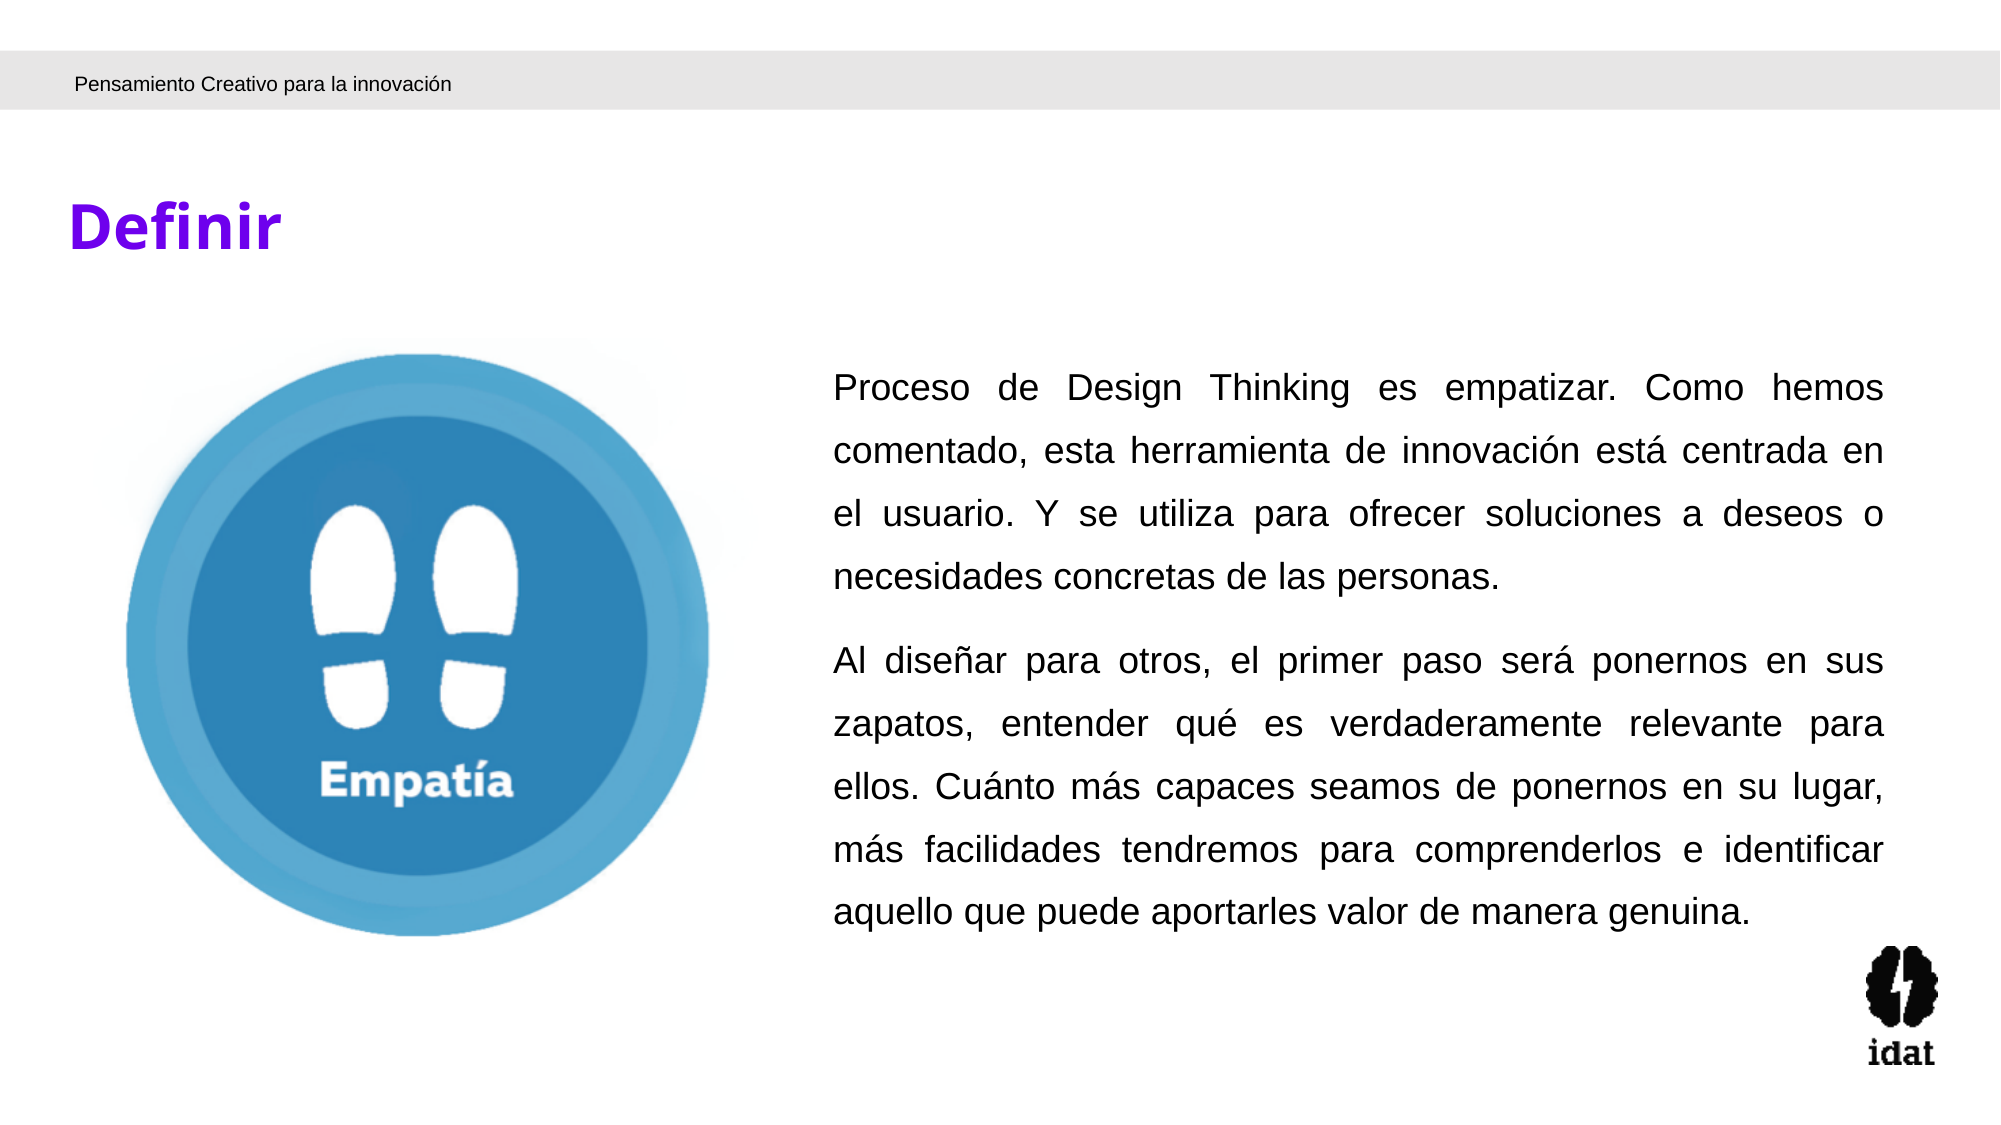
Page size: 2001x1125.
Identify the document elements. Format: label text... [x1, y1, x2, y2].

list Pensamiento Creativo para la innovación [74, 58, 690, 106]
list Proceso de Design Thinking es empatizar. Como hemos comentado, esta herramienta de innovación está centrada en el usuario. Y se utiliza para ofrecer soluciones a deseos o necesidades concretas de las personas. Al diseñar para otros, el primer paso será ponernos en sus zapatos, entender qué es verdaderamente relevante para ellos. Cuánto más capaces seamos de ponernos en su lugar, más facilidades tendremos para comprenderlos e identificar aquello que puede aportarles valor de manera genuina. [833, 292, 1885, 987]
list Definir [67, 194, 967, 274]
picture [1866, 946, 1938, 1065]
picture [76, 338, 776, 940]
